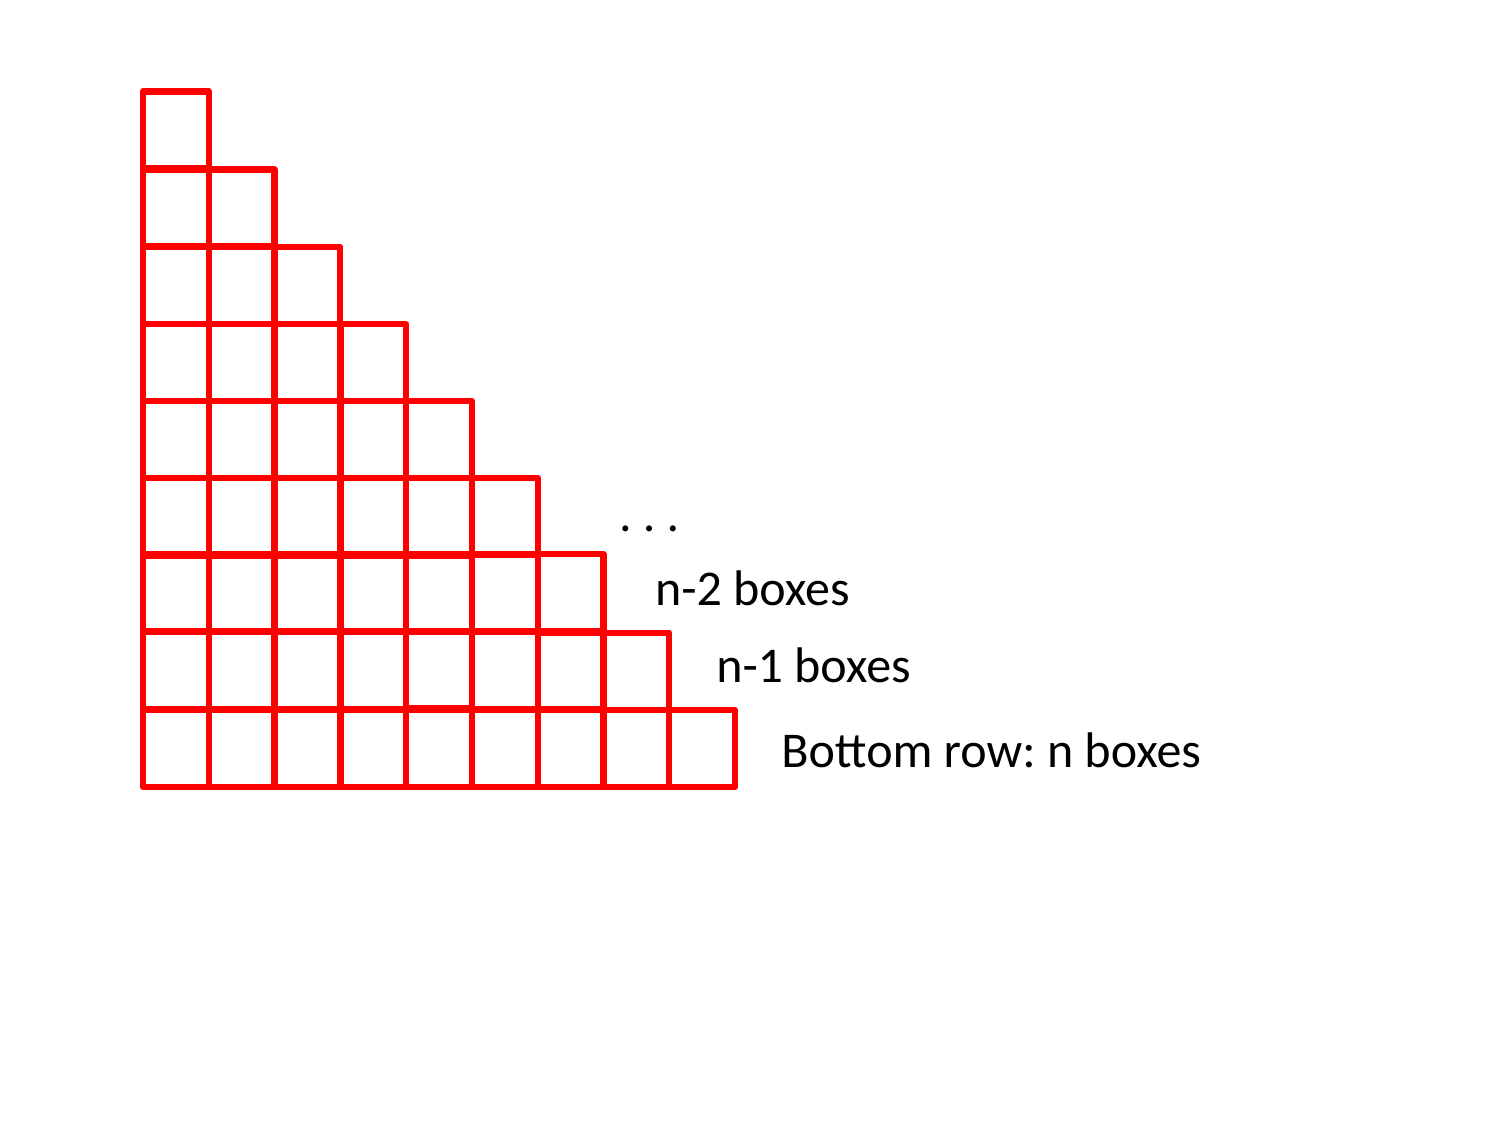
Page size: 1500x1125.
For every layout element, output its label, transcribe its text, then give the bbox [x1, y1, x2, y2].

text_box [143, 709, 208, 788]
text_box [143, 401, 208, 478]
text_box [340, 478, 407, 554]
text_box Bottom row: n boxes [766, 710, 1217, 785]
text_box [143, 91, 209, 169]
text_box [407, 554, 472, 631]
text_box [143, 554, 208, 631]
text_box [208, 246, 274, 323]
text_box [274, 709, 340, 788]
text_box [143, 323, 208, 401]
text_box [208, 169, 275, 246]
text_box [208, 478, 274, 554]
text_box . . . [604, 474, 695, 549]
text_box [340, 323, 407, 401]
text_box n-1 boxes [701, 625, 926, 701]
text_box [472, 631, 538, 709]
text_box [208, 323, 274, 401]
text_box [208, 554, 274, 631]
text_box [603, 632, 670, 709]
text_box [340, 554, 407, 631]
text_box [407, 478, 471, 554]
text_box [670, 710, 736, 788]
text_box [143, 631, 208, 709]
text_box [208, 401, 274, 478]
text_box [471, 709, 538, 788]
text_box [471, 477, 538, 555]
text_box [406, 401, 472, 478]
text_box [143, 246, 208, 323]
text_box [340, 631, 407, 709]
text_box [208, 709, 274, 788]
text_box [274, 323, 340, 401]
text_box [143, 478, 208, 554]
text_box [340, 709, 407, 788]
text_box [274, 631, 340, 709]
text_box [603, 709, 670, 788]
text_box [274, 554, 340, 631]
text_box [274, 478, 340, 554]
text_box [143, 169, 208, 246]
text_box [538, 632, 603, 710]
text_box [208, 631, 274, 709]
text_box [274, 246, 341, 323]
text_box [340, 401, 406, 478]
text_box [407, 631, 472, 709]
text_box [472, 555, 537, 631]
text_box [274, 401, 340, 478]
text_box [407, 709, 472, 787]
text_box n-2 boxes [640, 548, 865, 623]
text_box [537, 554, 604, 632]
text_box [538, 710, 603, 787]
